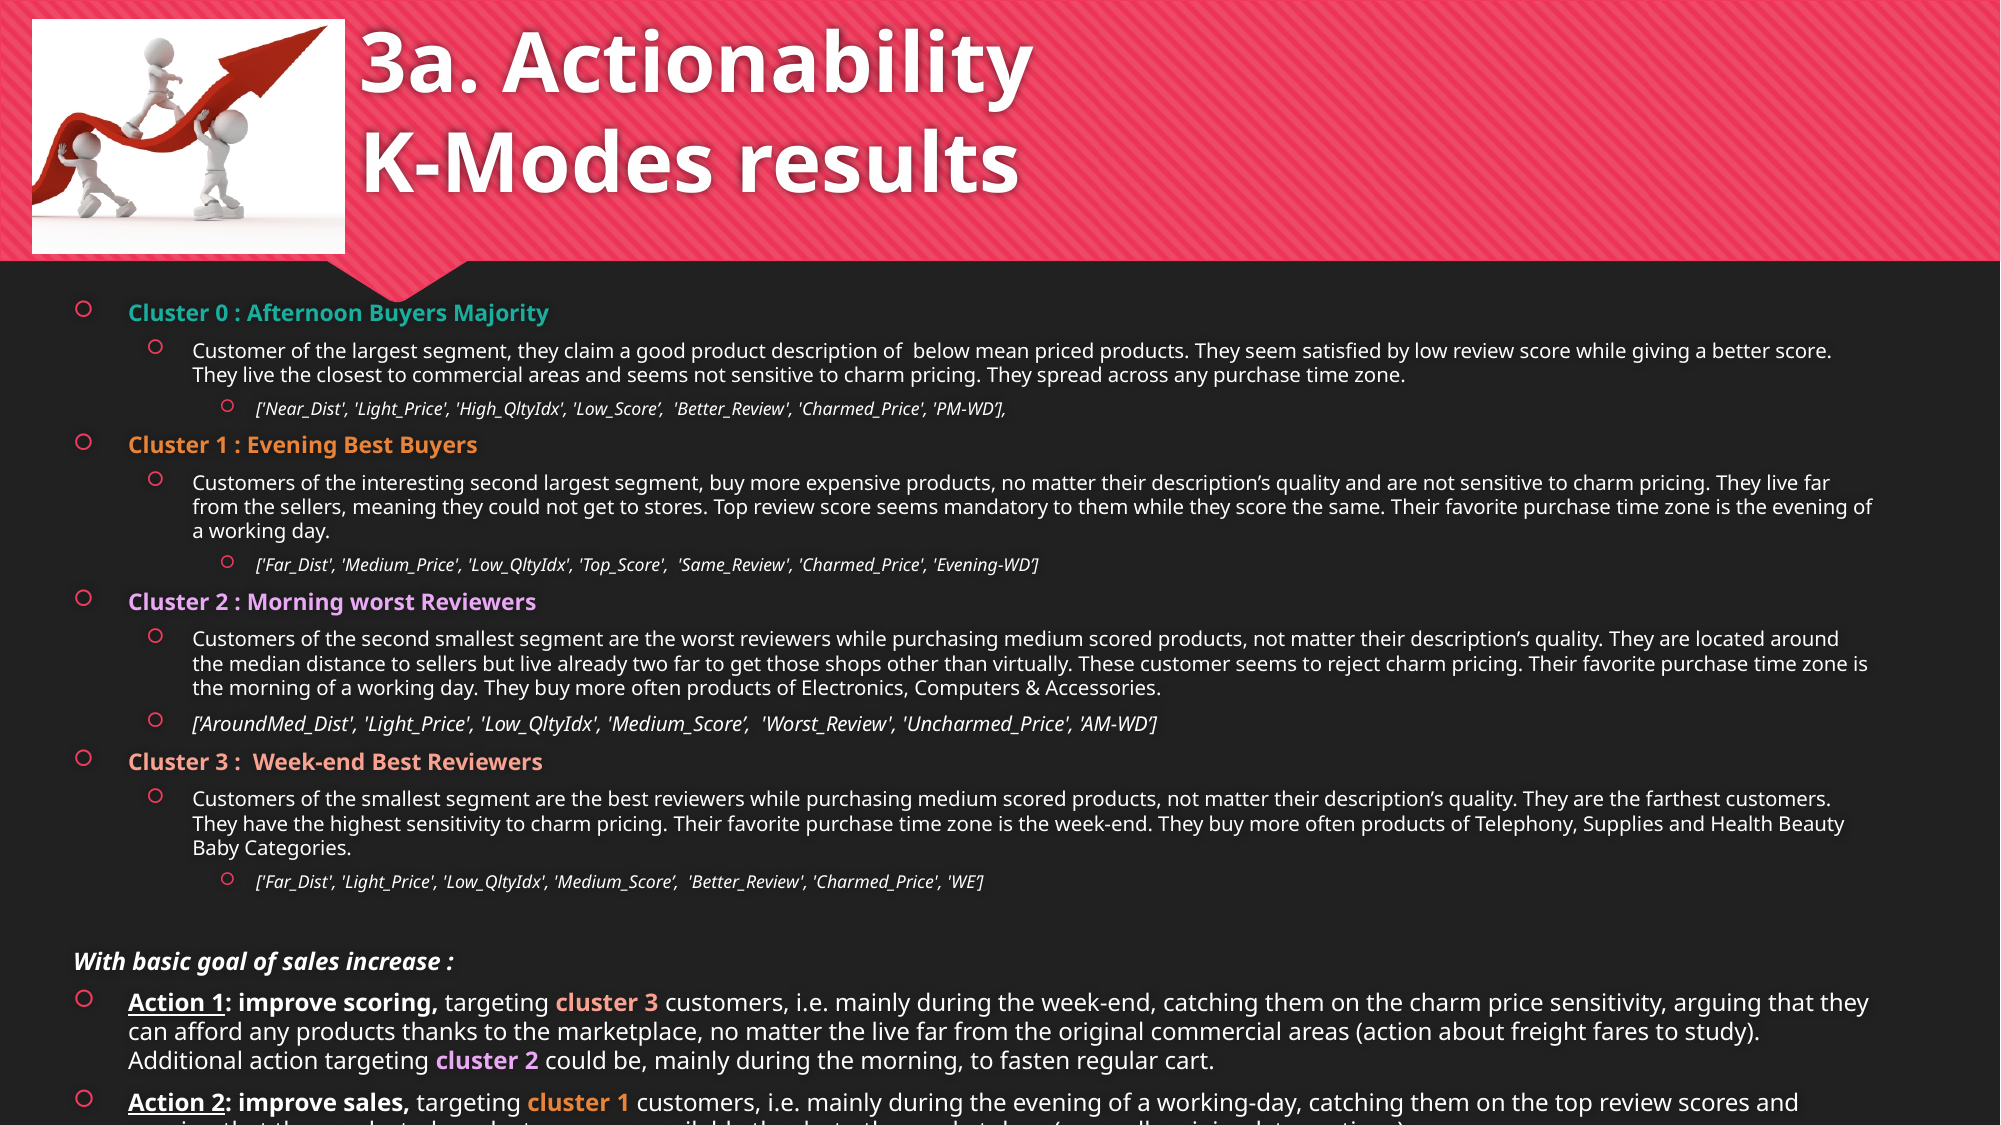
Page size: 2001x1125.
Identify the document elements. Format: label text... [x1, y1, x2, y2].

title 3a. Actionability K-Modes results [345, 57, 1923, 217]
picture [31, 19, 345, 254]
list Cluster 0 : Afternoon Buyers Majority Customer of the largest segment, they claim a good product description of below mean priced products. They seem satisfied by low review score while giving a better score. They live the closest to commercial areas and seems not sensitive to charm pricing. They spread across any purchase time zone. ['Near_Dist', 'Light_Price', 'High_QltyIdx', 'Low_Score’, 'Better_Review', 'Charmed_Price', 'PM-WD’], Cluster 1 : Evening Best Buyers Customers of the interesting second largest segment, buy more expensive products, no matter their description’s quality and are not sensitive to charm pricing. They live far from the sellers, meaning they could not get to stores. Top review score seems mandatory to them while they score the same. Their favorite purchase time zone is the evening of a working day. ['Far_Dist', 'Medium_Price', 'Low_QltyIdx', 'Top_Score', 'Same_Review', 'Charmed_Price', 'Evening-WD’] Cluster 2 : Morning worst Reviewers Customers of the second smallest segment are the worst reviewers while purchasing medium scored products, not matter their description’s quality. They are located around the median distance to sellers but live already two far to get those shops other than virtually. These customer seems to reject charm pricing. Their favorite purchase time zone is the morning of a working day. They buy more often products of Electronics, Computers & Accessories. ['AroundMed_Dist', 'Light_Price', 'Low_QltyIdx', 'Medium_Score’, 'Worst_Review', 'Uncharmed_Price', 'AM-WD’] Cluster 3 : Week-end Best Reviewers Customers of the smallest segment are the best reviewers while purchasing medium scored products, not matter their description’s quality. They are the farthest customers. They have the highest sensitivity to charm pricing. Their favorite purchase time zone is the week-end. They buy more often products of Telephony, Supplies and Health Beauty Baby Categories. ['Far_Dist', 'Light_Price', 'Low_QltyIdx', 'Medium_Score’, 'Better_Review', 'Charmed_Price', 'WE’] With basic goal of sales increase : Action 1: improve scoring, targeting cluster 3 customers, i.e. mainly during the week-end, catching them on the charm price sensitivity, arguing that they can afford any products thanks to the marketplace, no matter the live far from the original commercial areas (action about freight fares to study). Additional action targeting cluster 2 could be, mainly during the morning, to fasten regular cart. Action 2: improve sales, targeting cluster 1 customers, i.e. mainly during the evening of a working-day, catching them on the top review scores and arguing that those selected products are now available thanks to the marketplace (new sellers joined, top ratings). [58, 291, 1891, 1125]
